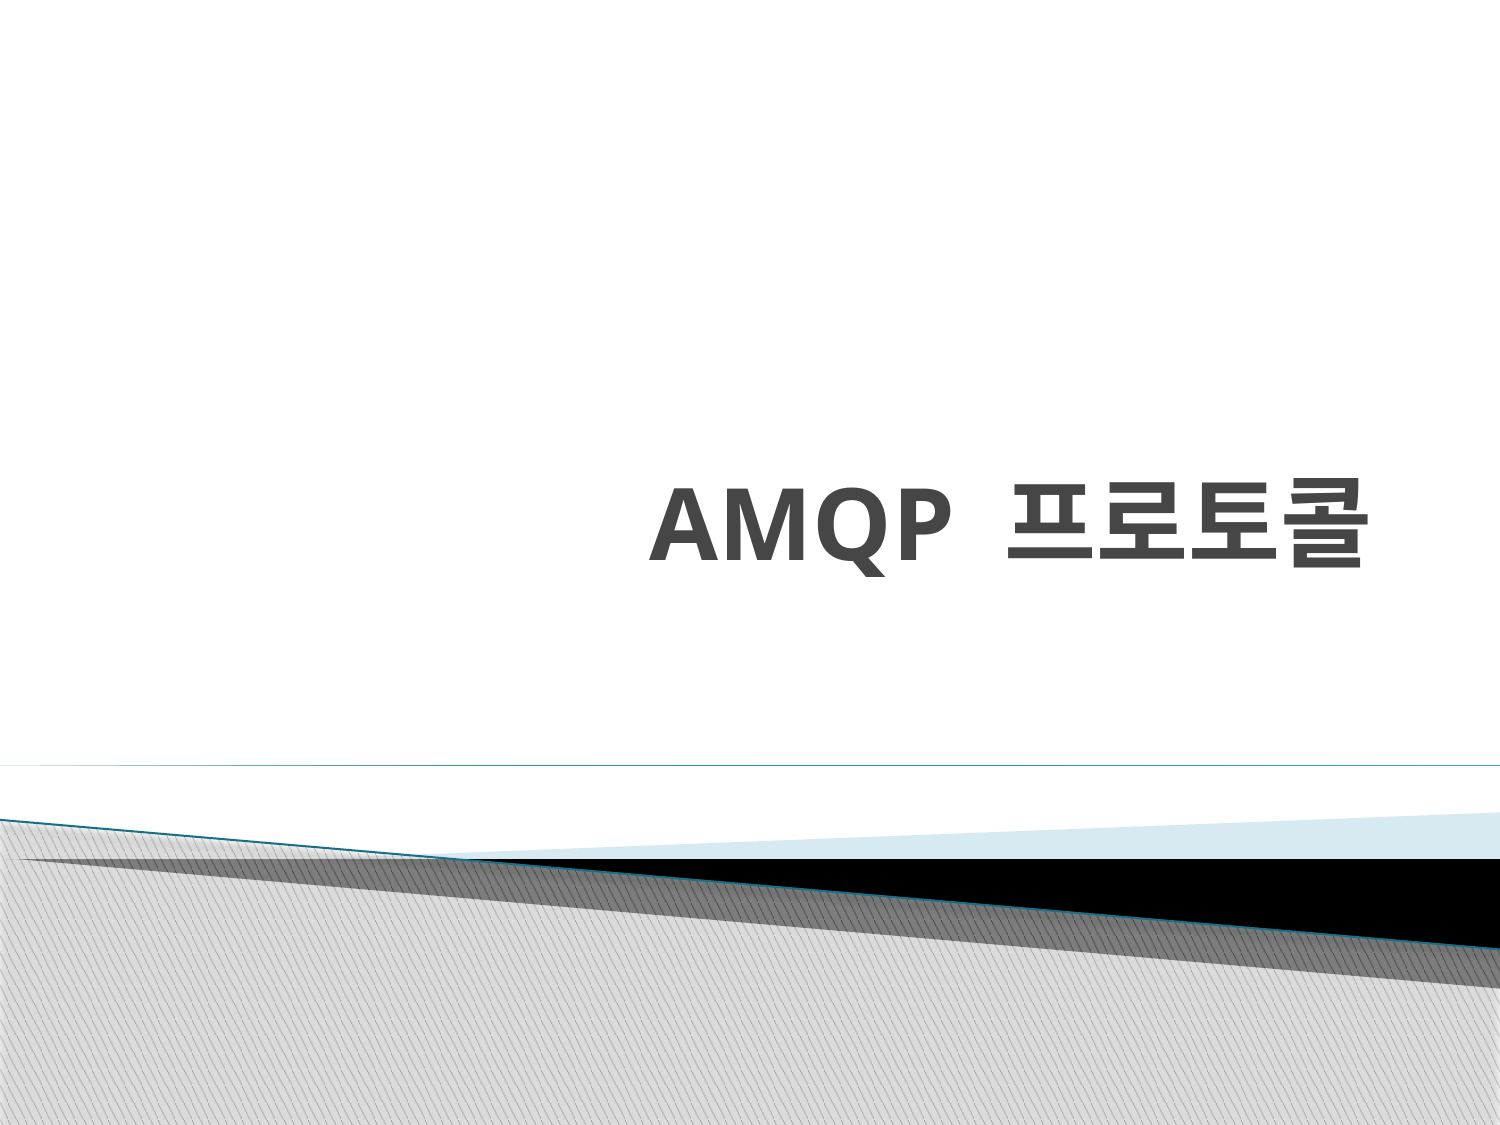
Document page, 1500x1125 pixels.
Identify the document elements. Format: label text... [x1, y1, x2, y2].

picture [5, 859, 1500, 989]
title AMQP 프로토콜 [112, 287, 1388, 588]
